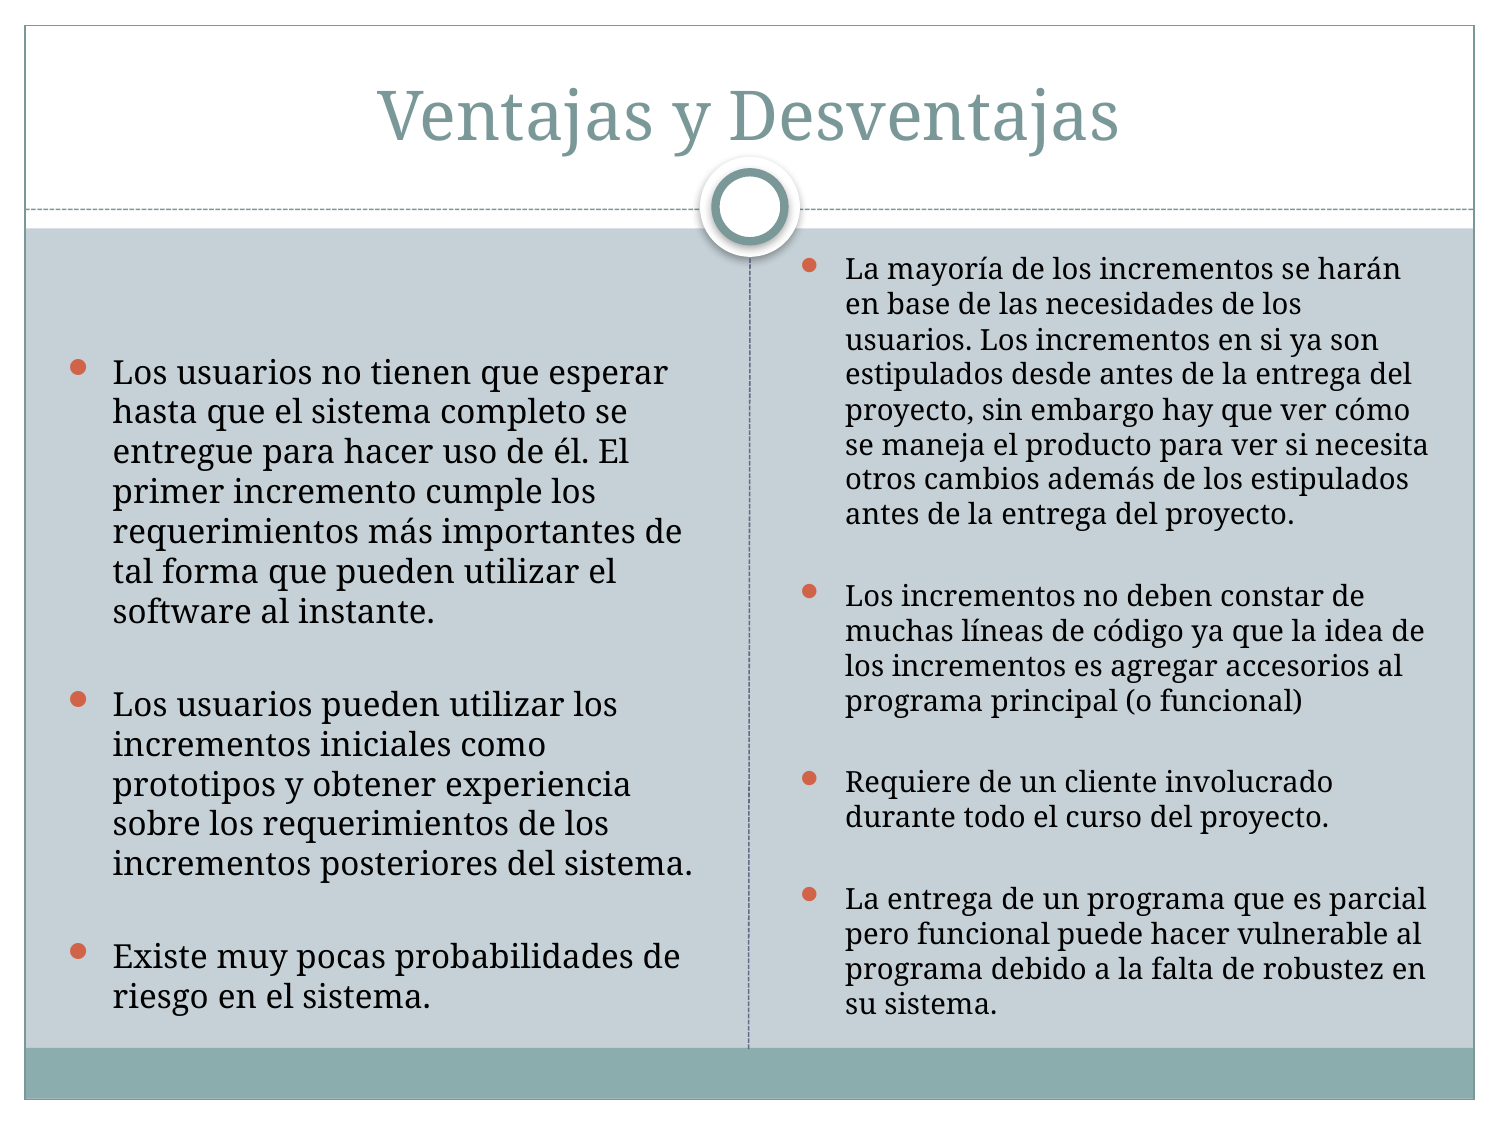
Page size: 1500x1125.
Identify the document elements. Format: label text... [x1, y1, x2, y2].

list Los usuarios no tienen que esperar hasta que el sistema completo se entregue para hacer uso de él. El primer incremento cumple los requerimientos más importantes de tal forma que pueden utilizar el software al instante. Los usuarios pueden utilizar los incrementos iniciales como prototipos y obtener experiencia sobre los requerimientos de los incrementos posteriores del sistema. Existe muy pocas probabilidades de riesgo en el sistema. [53, 302, 716, 1071]
title Ventajas y Desventajas [49, 37, 1450, 162]
list La mayoría de los incrementos se harán en base de las necesidades de los usuarios. Los incrementos en si ya son estipulados desde antes de la entrega del proyecto, sin embargo hay que ver cómo se maneja el producto para ver si necesita otros cambios además de los estipulados antes de la entrega del proyecto. Los incrementos no deben constar de muchas líneas de código ya que la idea de los incrementos es agregar accesorios al programa principal (o funcional) Requiere de un cliente involucrado durante todo el curso del proyecto. La entrega de un programa que es parcial pero funcional puede hacer vulnerable al programa debido a la falta de robustez en su sistema. [785, 243, 1448, 1012]
